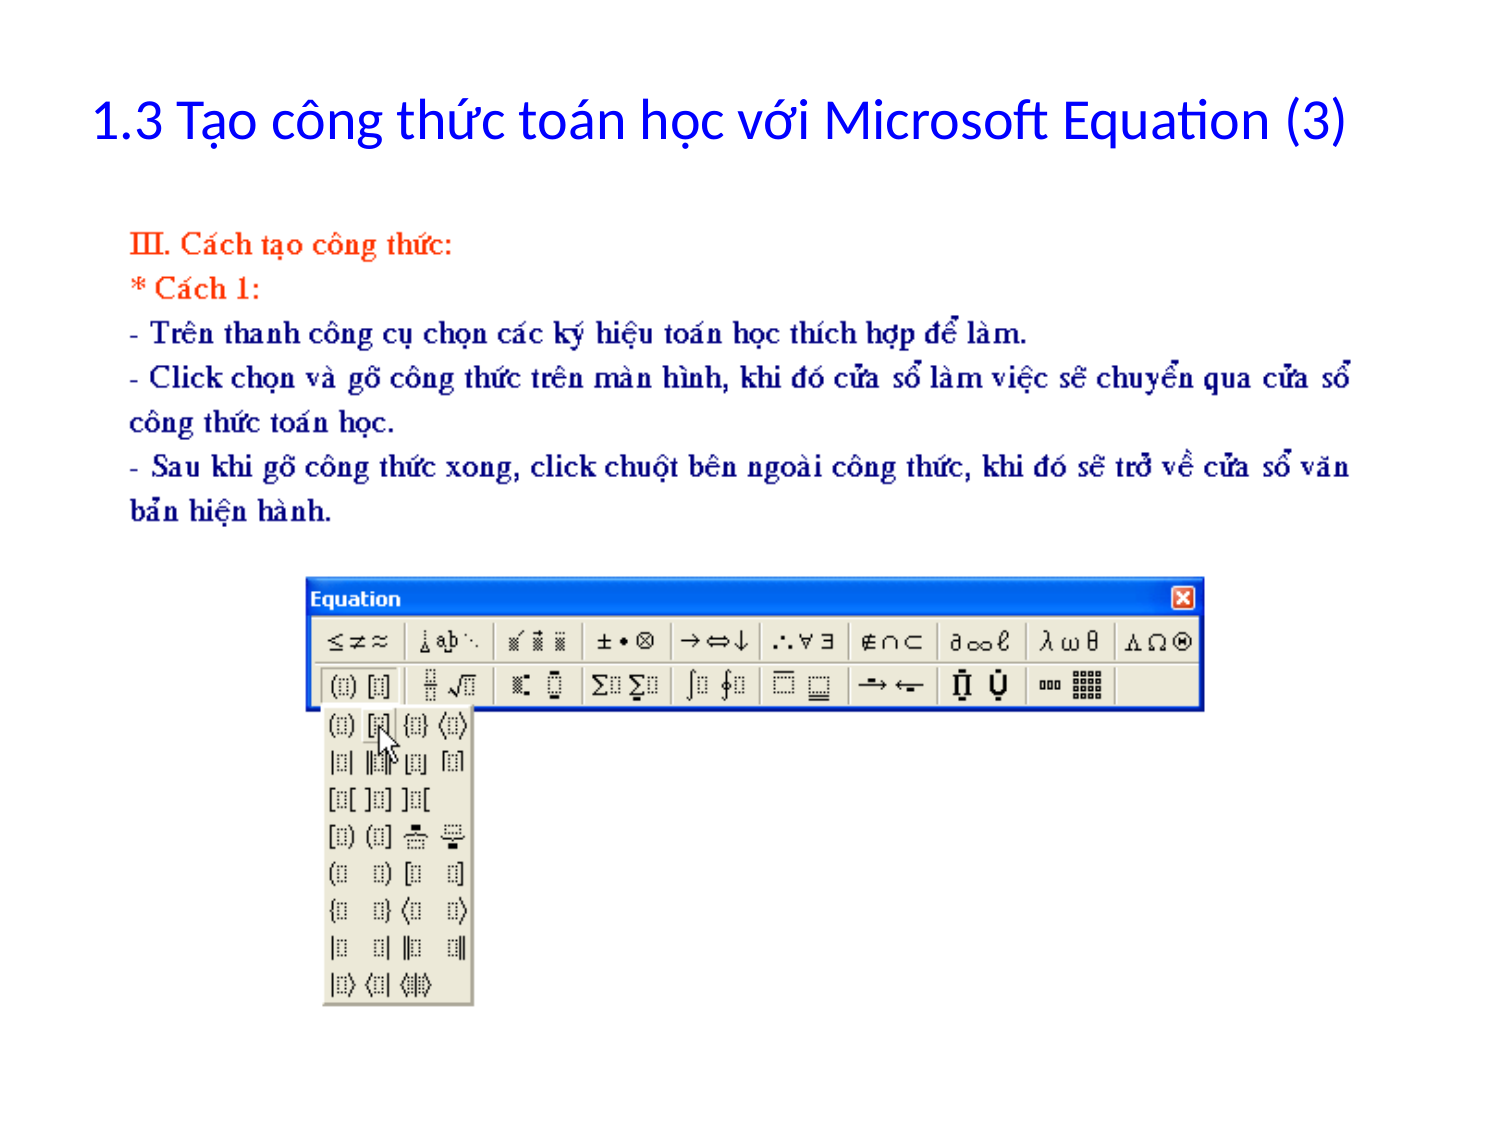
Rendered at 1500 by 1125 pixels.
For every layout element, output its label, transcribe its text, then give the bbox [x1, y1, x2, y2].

title 1.3 Tạo công thức toán học với Microsoft Equation (3) [75, 45, 1425, 188]
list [124, 227, 1376, 1040]
